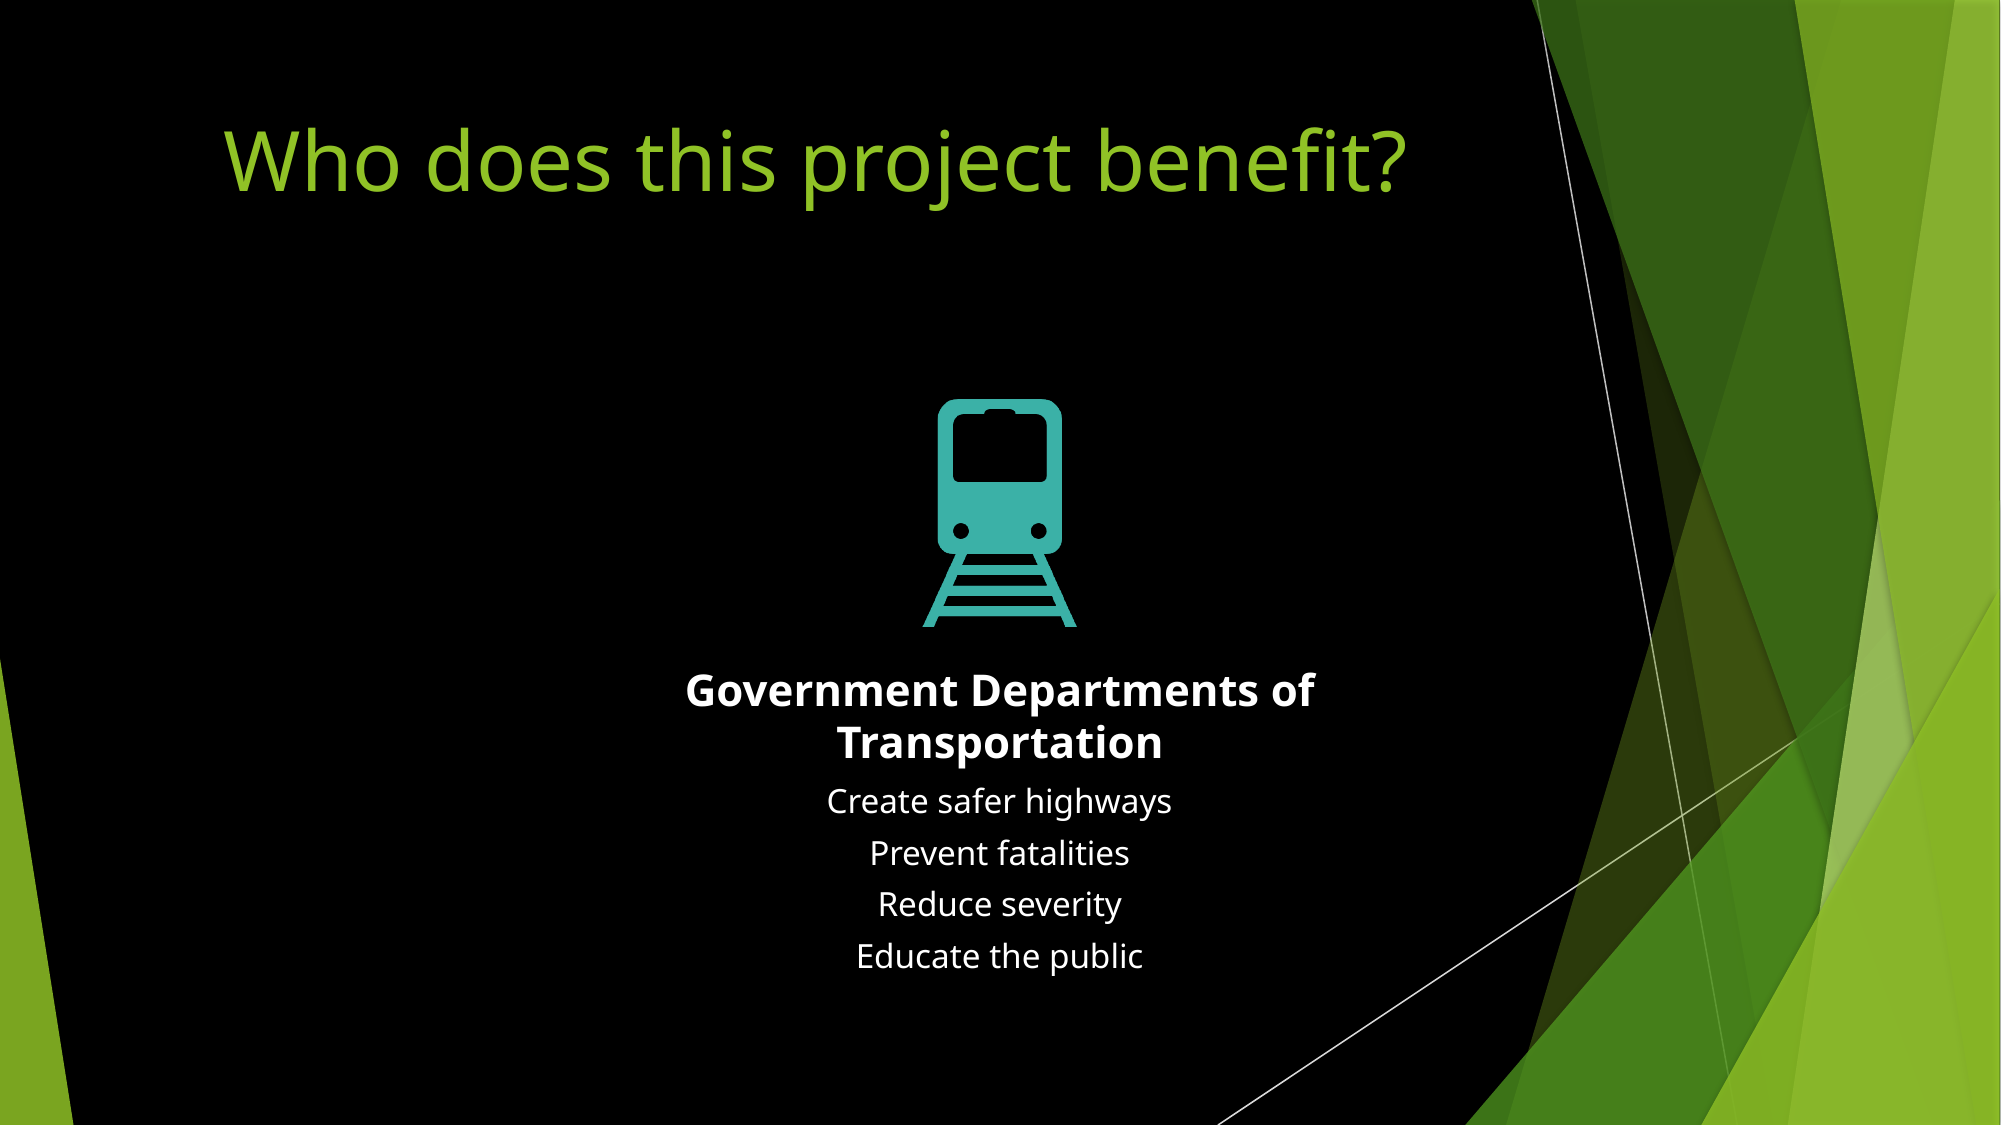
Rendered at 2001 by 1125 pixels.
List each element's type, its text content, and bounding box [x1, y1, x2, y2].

title Who does this project benefit? [111, 99, 1522, 317]
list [174, 378, 1826, 991]
